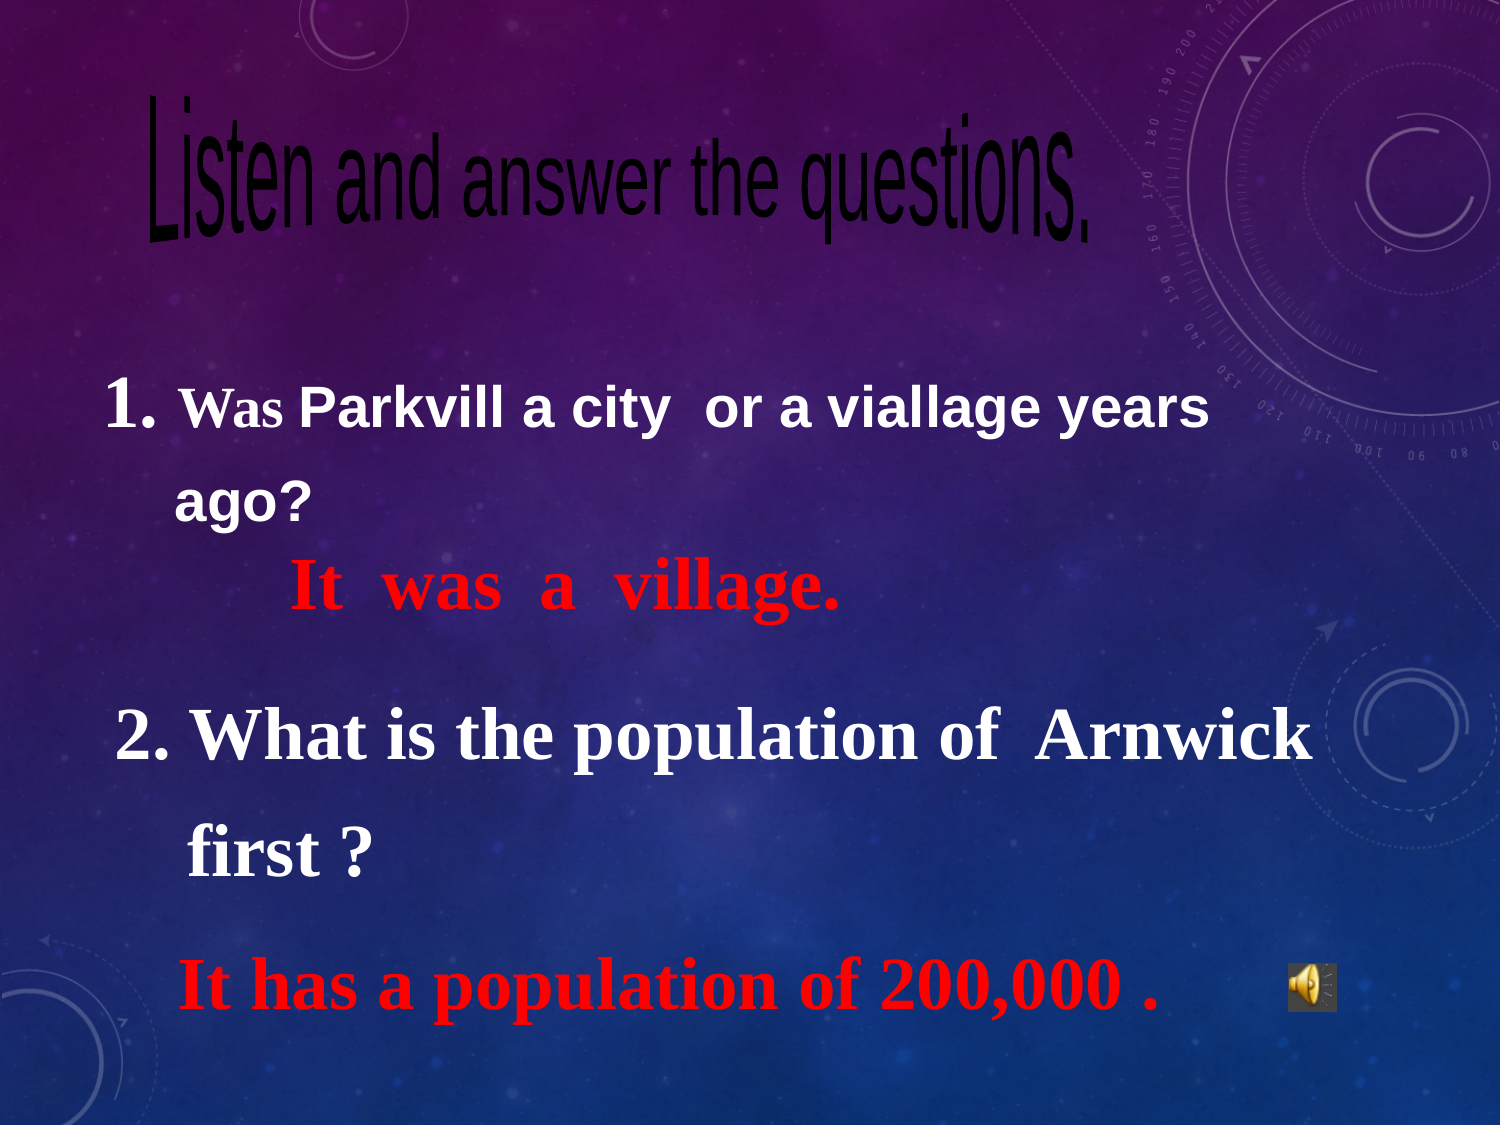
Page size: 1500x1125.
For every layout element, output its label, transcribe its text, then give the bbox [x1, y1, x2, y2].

text_box 2. What is the population of Arnwick first ? [99, 649, 1400, 899]
text_box [87, 62, 1175, 195]
text_box It was a village. [162, 500, 1376, 632]
picture [0, 0, 1500, 1125]
text_box 1. Was Parkvill a city or a viallage years ago? [87, 318, 1263, 541]
text_box It has a population of 200,000 . [162, 900, 1213, 1032]
